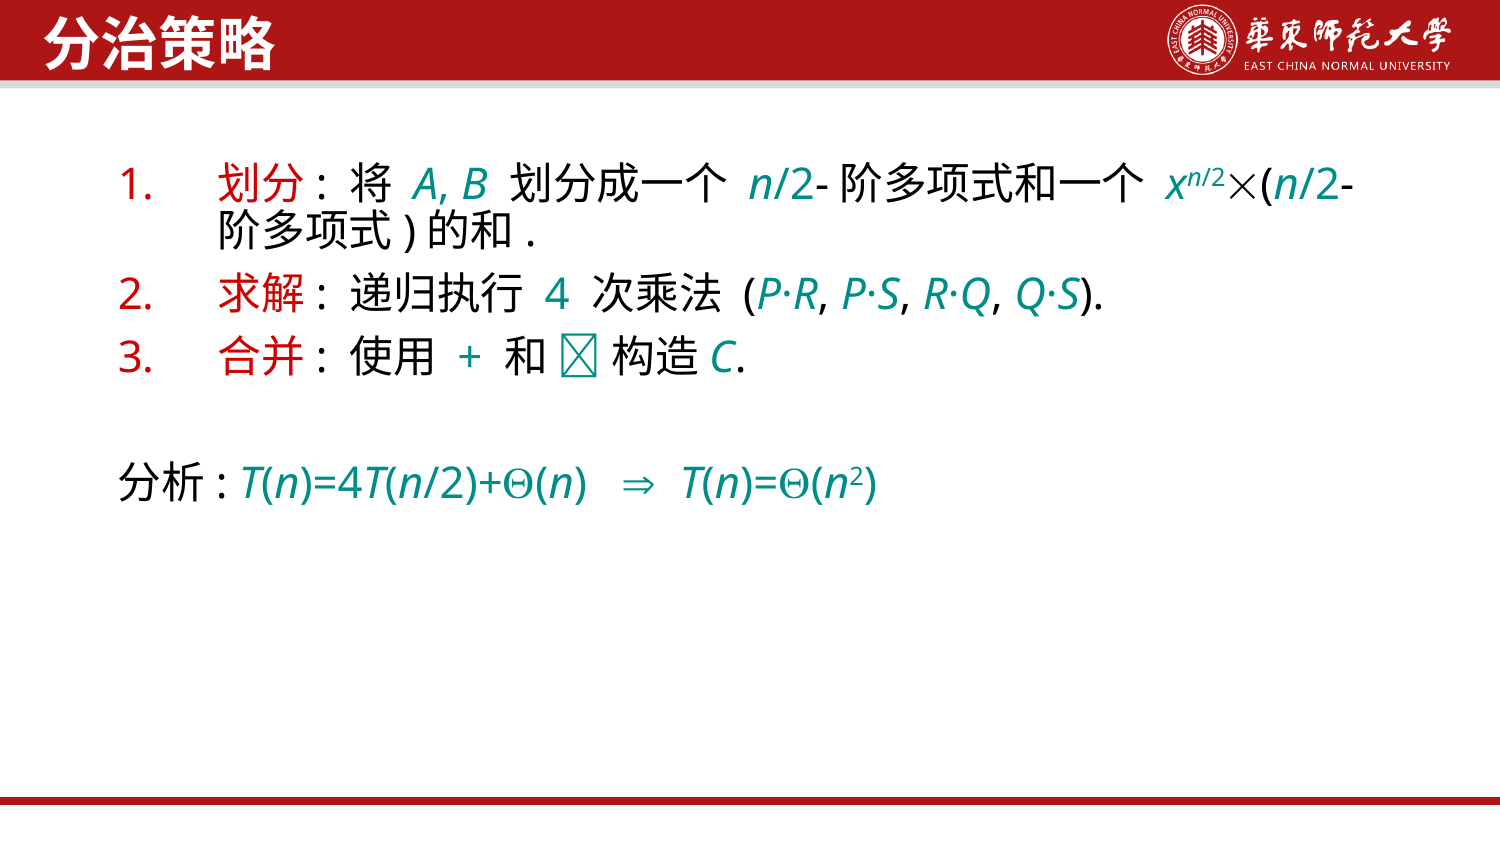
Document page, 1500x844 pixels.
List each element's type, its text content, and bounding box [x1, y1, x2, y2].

text_box 分治策略 [31, 9, 1178, 98]
picture [1113, 0, 1500, 165]
